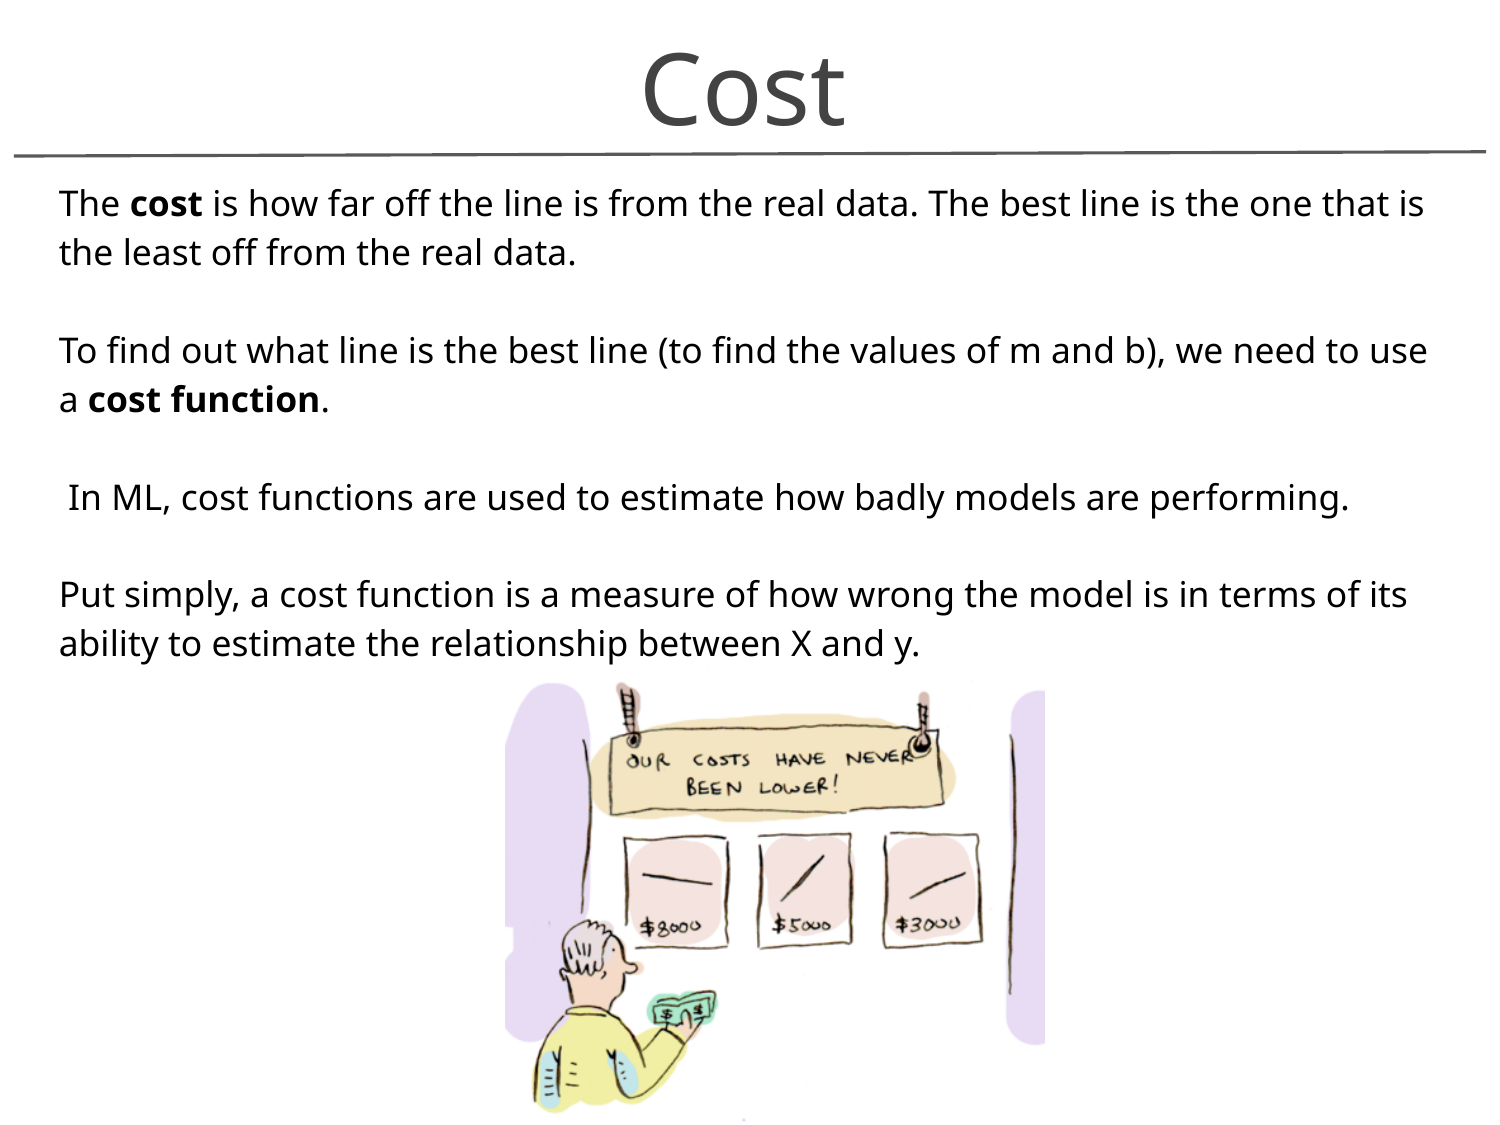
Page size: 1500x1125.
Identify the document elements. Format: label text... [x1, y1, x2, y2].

text_box The cost is how far off the line is from the real data. The best line is the one that is the least off from the real data. To find out what line is the best line (to find the values of m and b), we need to use a cost function. In ML, cost functions are used to estimate how badly models are performing. Put simply, a cost function is a measure of how wrong the model is in terms of its ability to estimate the relationship between X and y. [43, 165, 1469, 1095]
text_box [13, 151, 1487, 157]
picture [504, 667, 1046, 1125]
text_box Cost [195, 27, 1292, 150]
